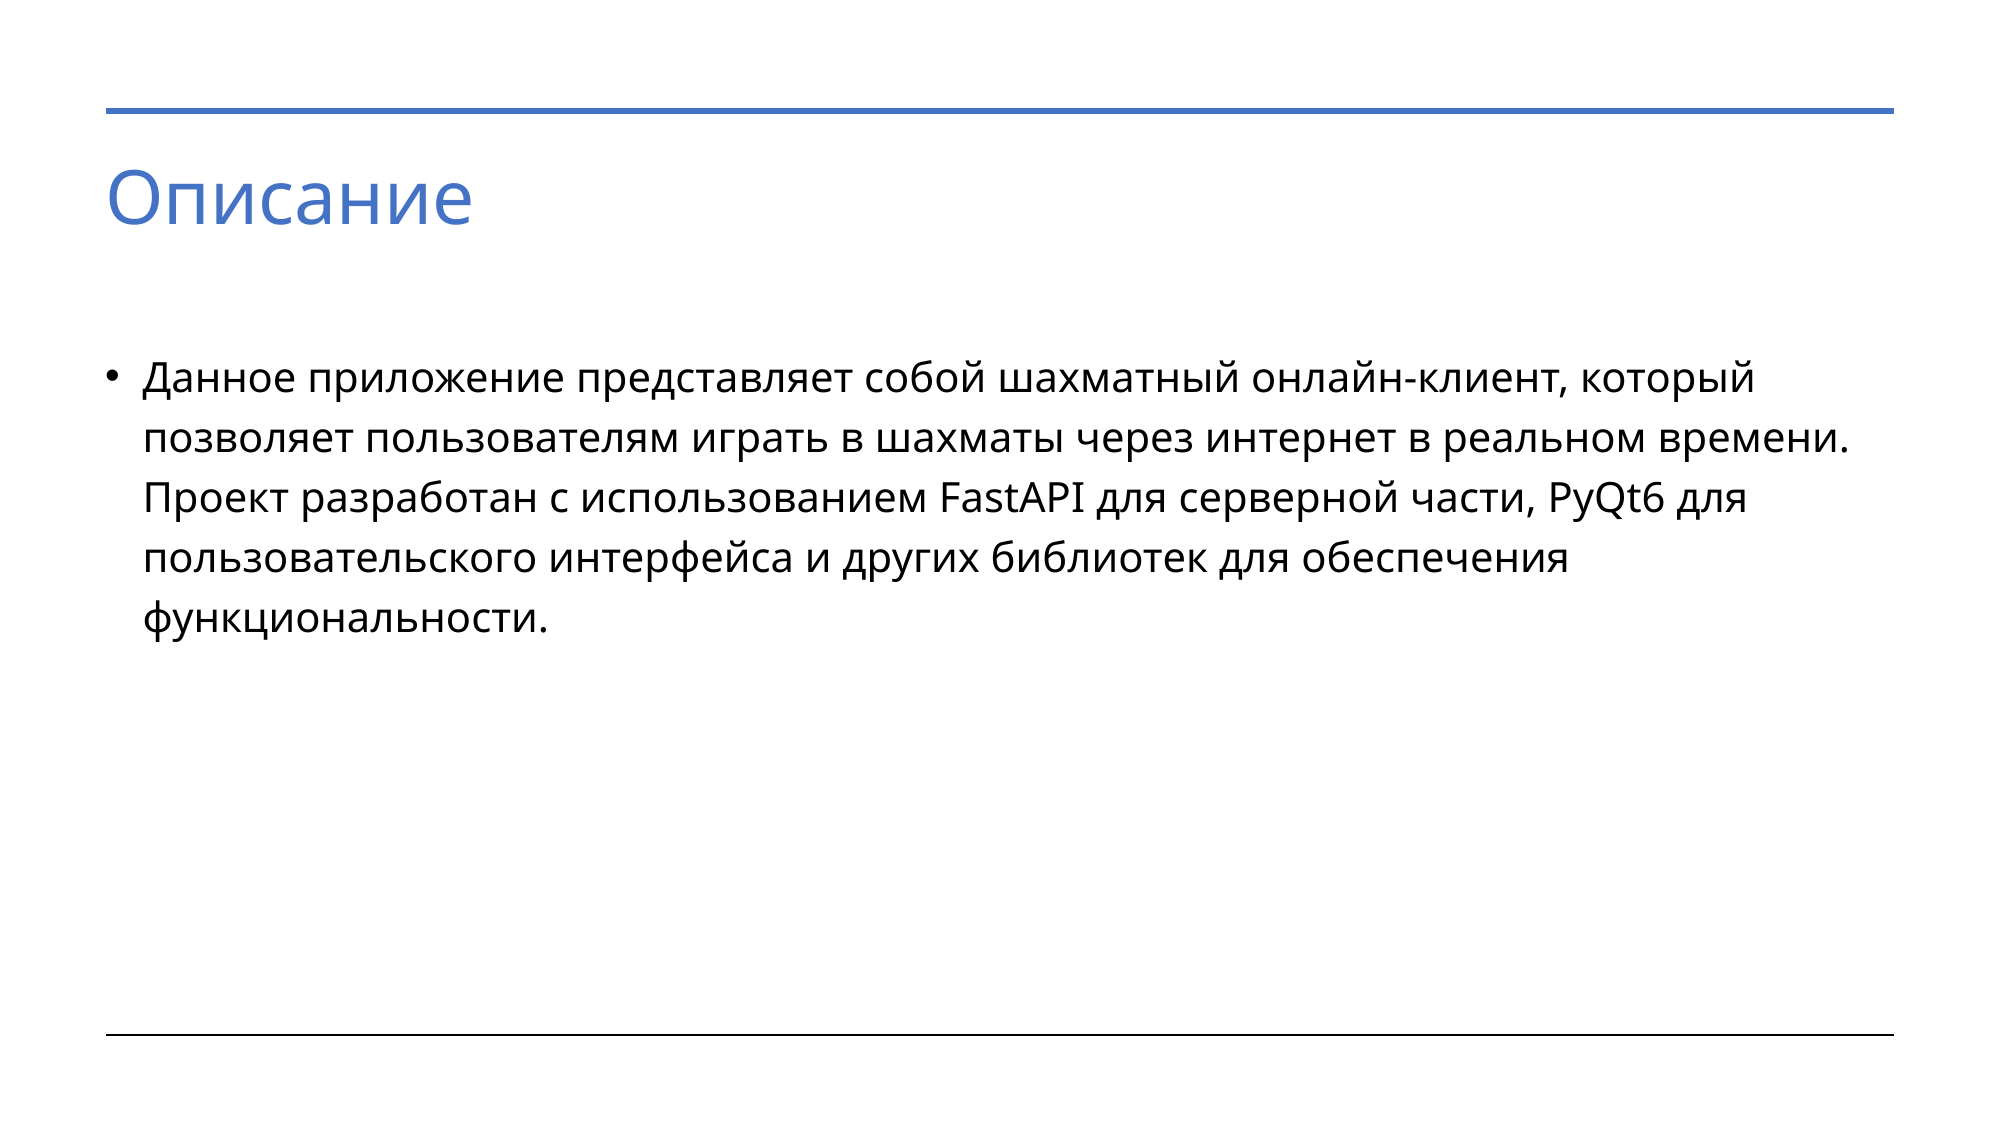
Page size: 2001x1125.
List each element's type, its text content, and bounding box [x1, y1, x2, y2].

list Данное приложение представляет собой шахматный онлайн-клиент, который позволяет пользователям играть в шахматы через интернет в реальном времени. Проект разработан с использованием FastAPI для серверной части, PyQt6 для пользовательского интерфейса и других библиотек для обеспечения функциональности. [90, 332, 1894, 994]
title Описание [90, 156, 1894, 332]
